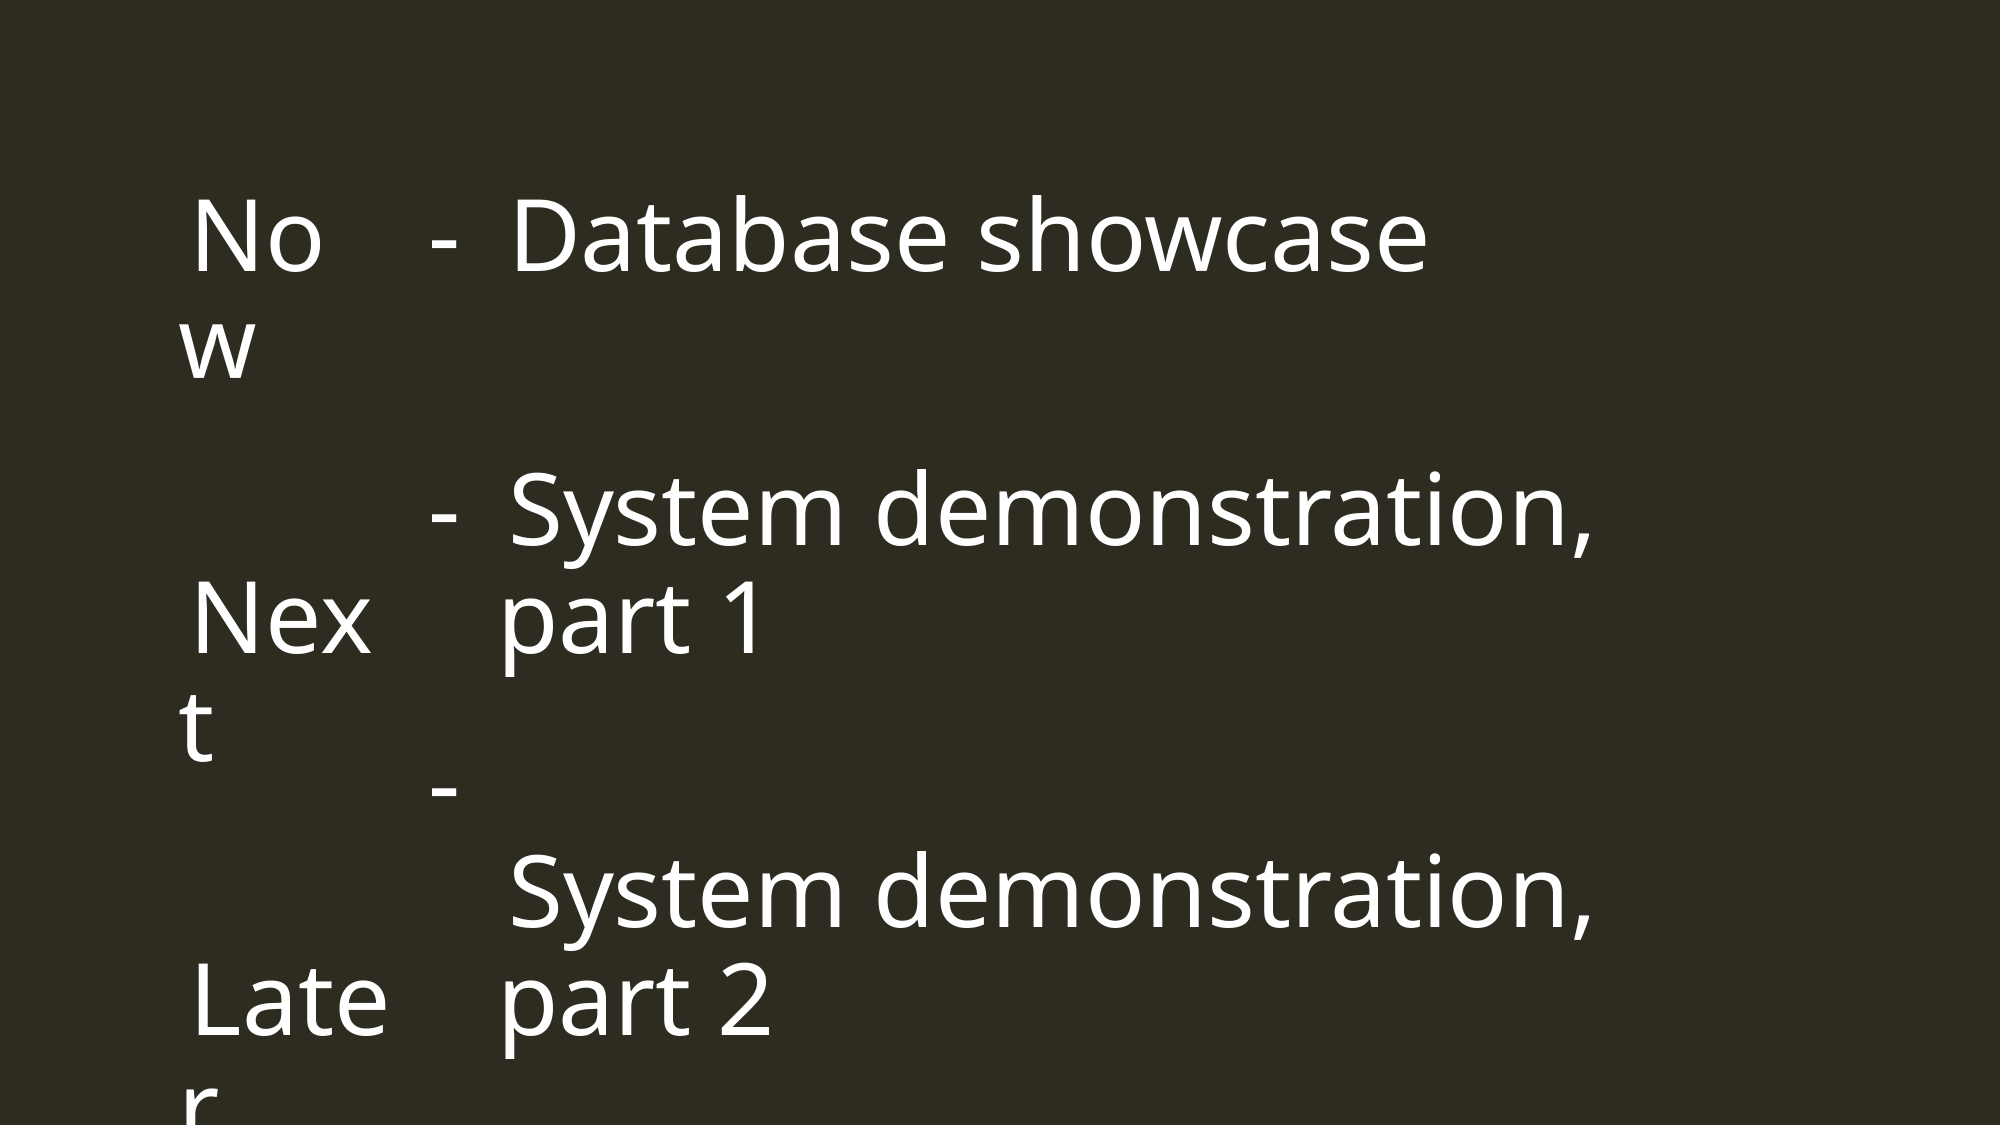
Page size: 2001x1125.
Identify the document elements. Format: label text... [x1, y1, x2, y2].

text_box Database showcase System demonstration, part 1 System demonstration, part 2 [468, 177, 1820, 1013]
text_box - - - [414, 177, 468, 1013]
text_box Now Next Later [149, 177, 414, 1013]
